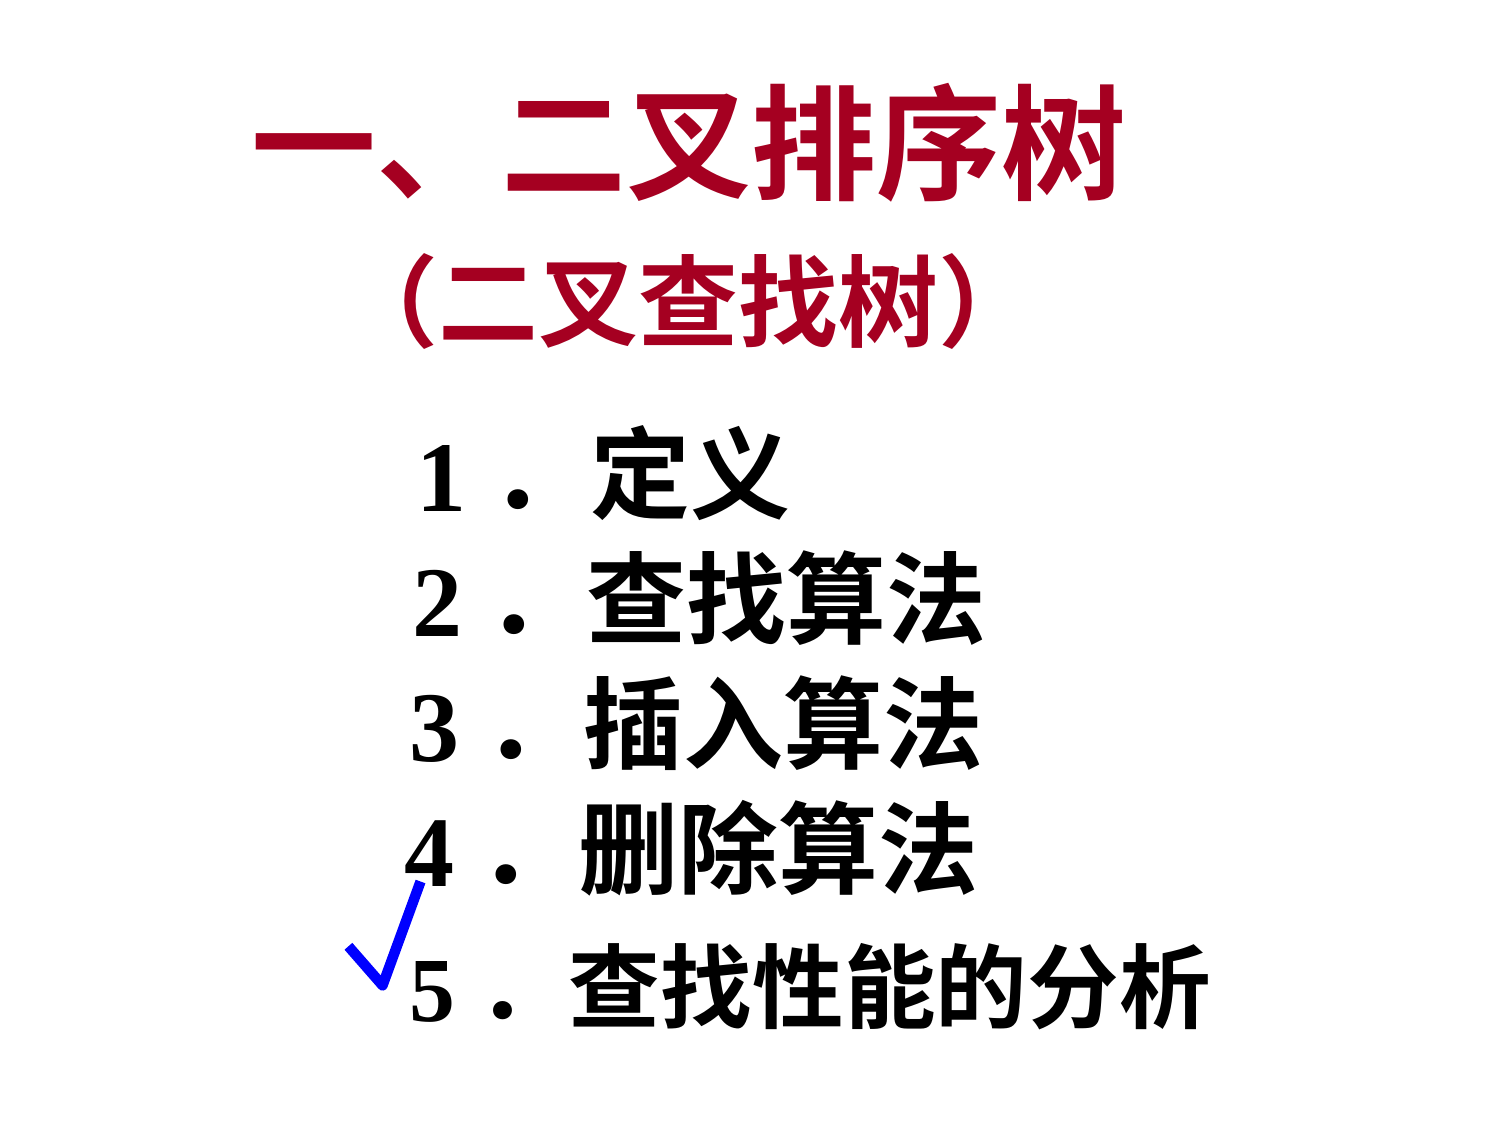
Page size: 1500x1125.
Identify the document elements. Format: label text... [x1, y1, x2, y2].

text_box 1．定义 [402, 404, 806, 529]
text_box 4．删除算法 [389, 779, 993, 914]
text_box 5．查找性能的分析 [394, 922, 1227, 1047]
text_box [348, 881, 421, 986]
text_box 3．插入算法 [394, 654, 998, 789]
text_box 2．查找算法 [397, 529, 1002, 664]
text_box 一、二叉排序树 （二叉查找树） [236, 28, 1141, 367]
